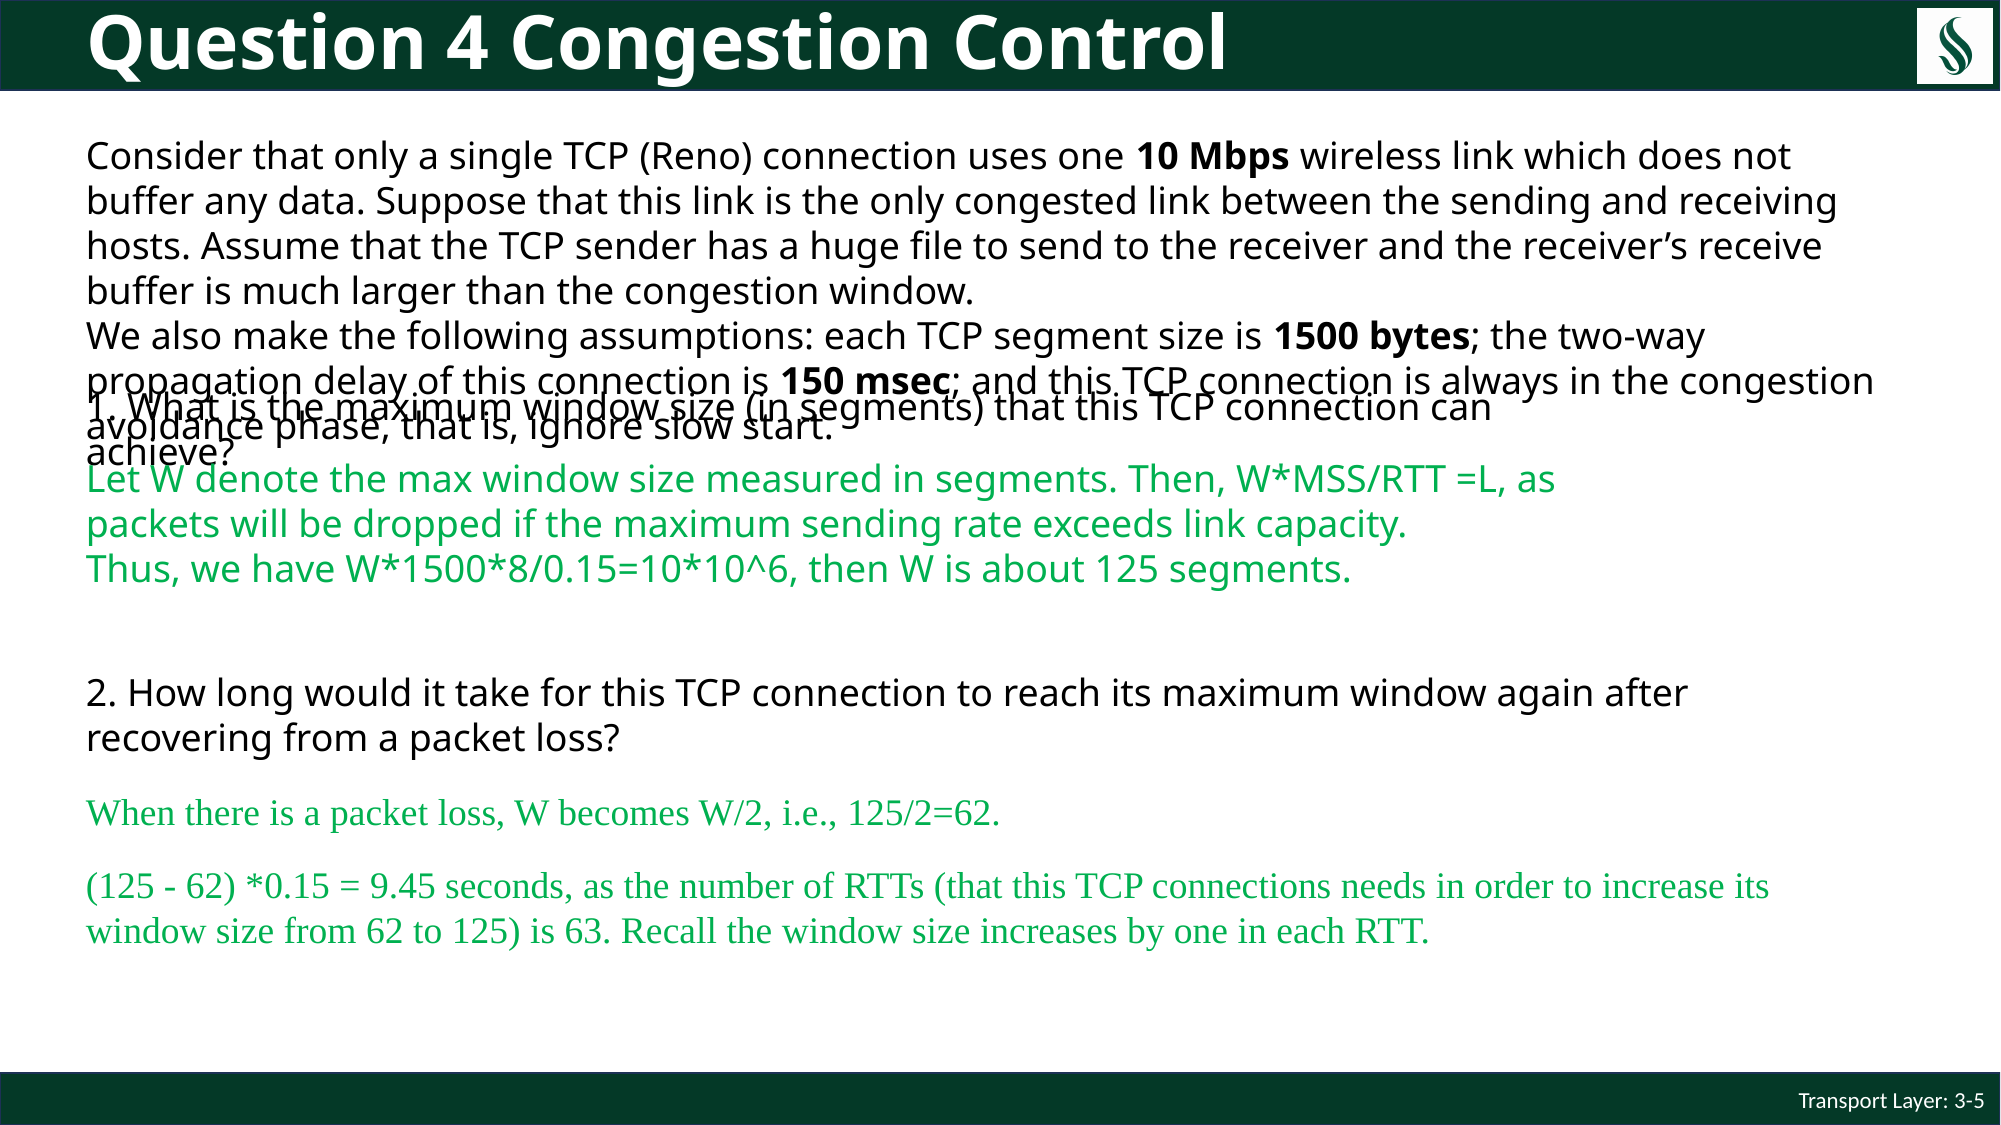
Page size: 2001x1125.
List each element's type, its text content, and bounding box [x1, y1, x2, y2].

slide_number Transport Layer: 3-5 [1550, 1072, 2000, 1125]
text_box 1. What is the maximum window size (in segments) that this TCP connection can achieve? [71, 375, 1666, 481]
text_box 2. How long would it take for this TCP connection to reach its maximum window again after recovering from a packet loss? [71, 661, 1731, 767]
title Question 4 Congestion Control [71, 0, 1797, 91]
picture [1917, 8, 1993, 84]
text_box Let W denote the max window size measured in segments. Then, W*MSS/RTT =L, as packets will be dropped if the maximum sending rate exceeds link capacity. Thus, we have W*1500*8/0.15=10*10^6, then W is about 125 segments. [71, 447, 1641, 598]
text_box (125 - 62) *0.15 = 9.45 seconds, as the number of RTTs (that this TCP connections needs in order to increase its window size from 62 to 125) is 63. Recall the window size increases by one in each RTT. [71, 853, 1836, 958]
text_box When there is a packet loss, W becomes W/2, i.e., 125/2=62. [71, 780, 1400, 840]
text_box Consider that only a single TCP (Reno) connection uses one 10 Mbps wireless link which does not buffer any data. Suppose that this link is the only congested link between the sending and receiving hosts. Assume that the TCP sender has a huge file to send to the receiver and the receiver’s receive buffer is much larger than the congestion window. We also make the following assumptions: each TCP segment size is 1500 bytes; the two-way propagation delay of this connection is 150 msec; and this TCP connection is always in the congestion avoidance phase, that is, ignore slow start. [71, 124, 1912, 455]
